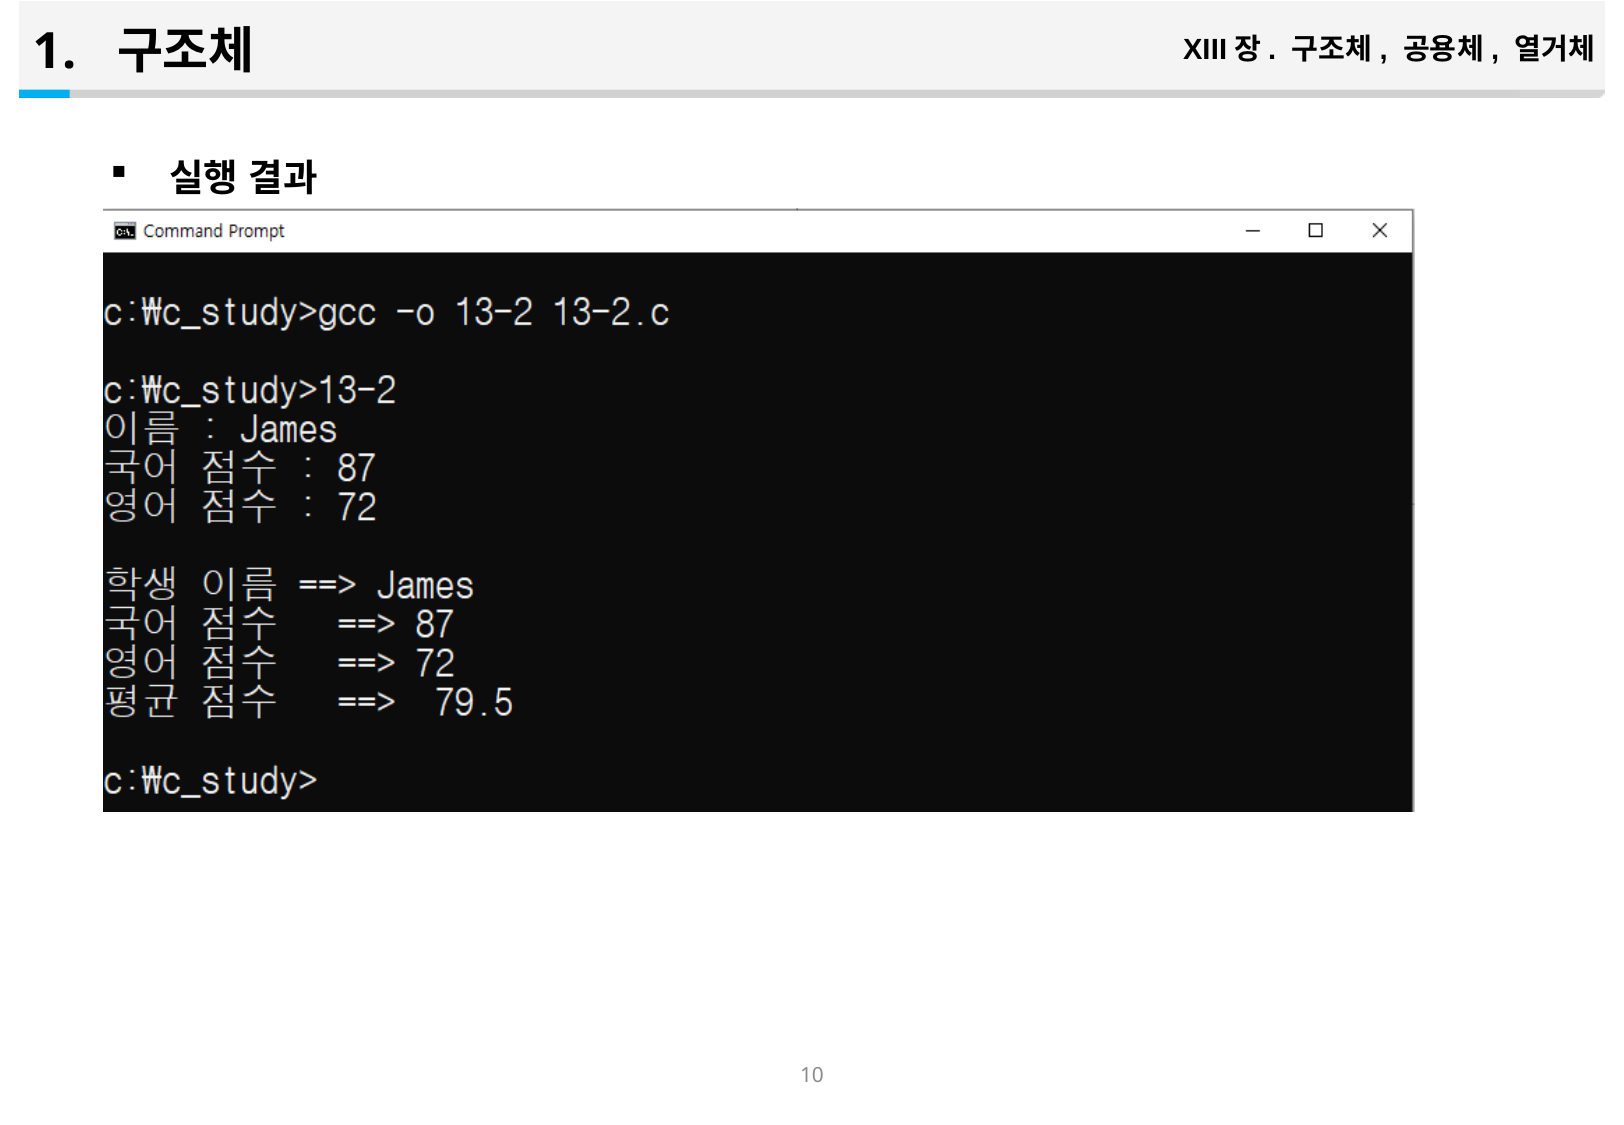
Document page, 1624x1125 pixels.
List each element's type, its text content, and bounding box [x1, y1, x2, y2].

text_box 실행 결과 [20, 124, 1602, 207]
text_box XIII장. 구조체, 공용체, 열거체 [1168, 22, 1611, 73]
list 구조체 [17, 11, 1167, 85]
picture [19, 1, 1605, 98]
slide_number 9 [622, 1045, 1002, 1106]
picture [102, 207, 1415, 813]
